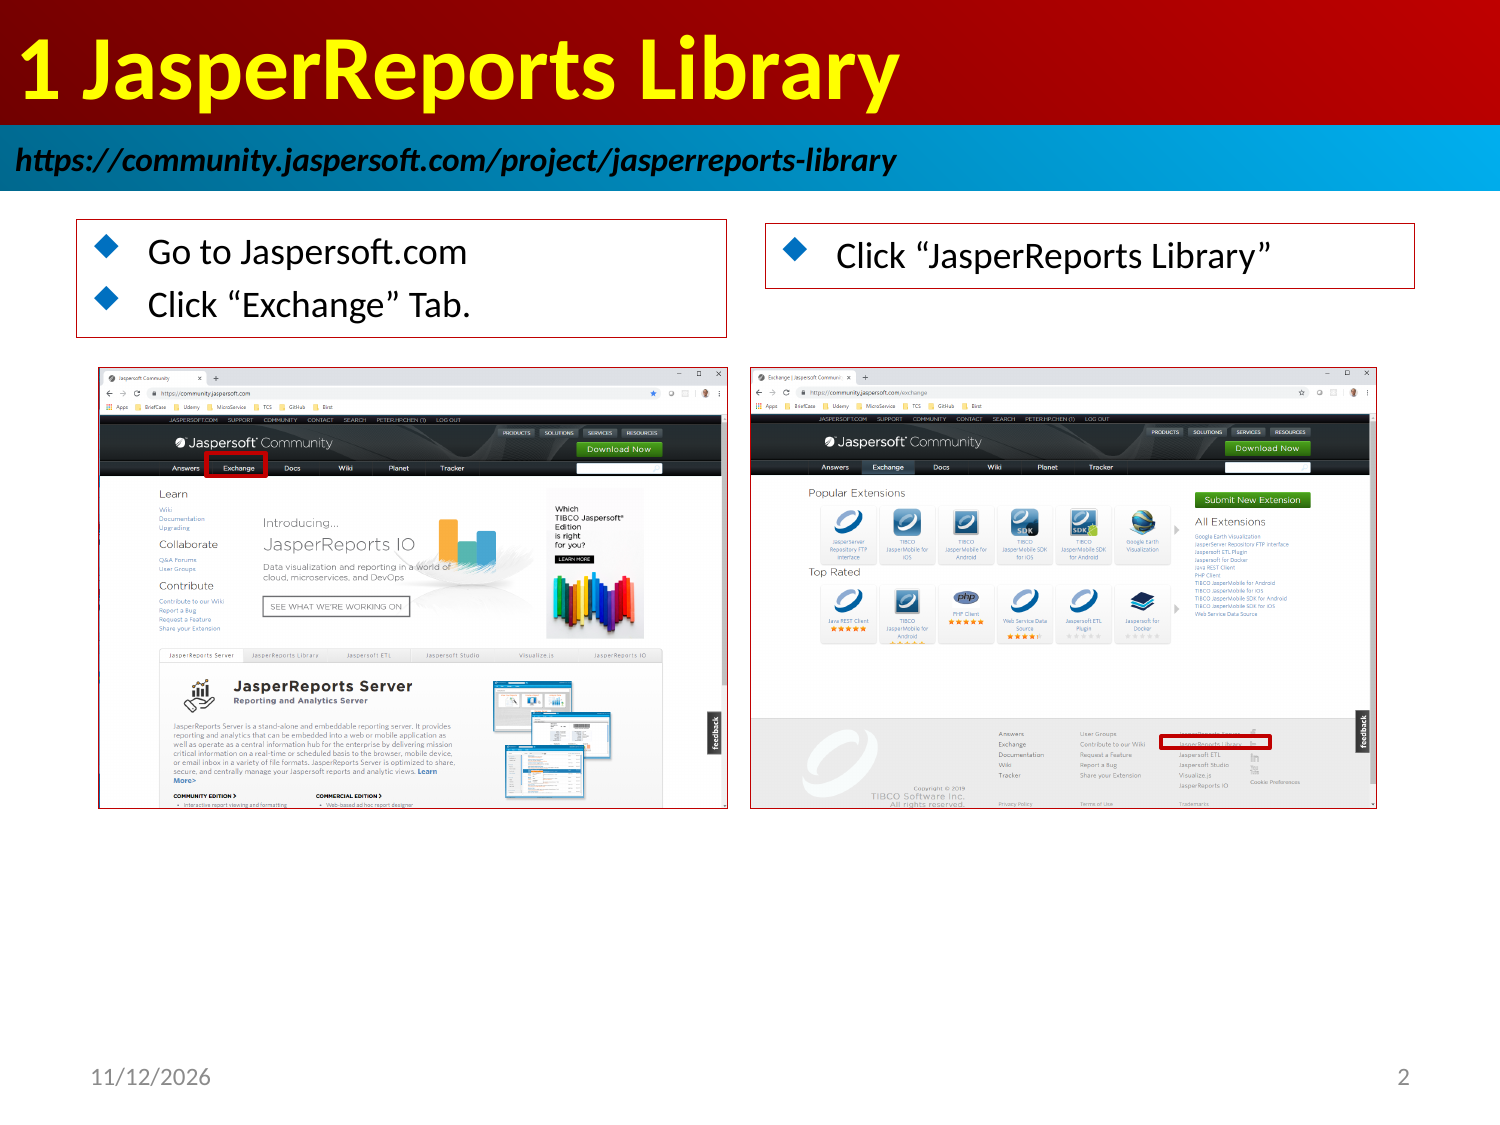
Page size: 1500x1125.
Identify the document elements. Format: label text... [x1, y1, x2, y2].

picture [97, 366, 729, 809]
slide_number 2 [1074, 1042, 1425, 1109]
text_box Click “JasperReports Library” [765, 223, 1415, 289]
text_box https://community.jaspersoft.com/project/jasperreports-library [0, 125, 1500, 191]
subtitle Go to Jaspersoft.com Click “Exchange” Tab. [76, 219, 727, 338]
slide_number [75, 1042, 425, 1109]
picture [749, 366, 1378, 809]
title 1 JasperReports Library [0, 0, 1500, 125]
